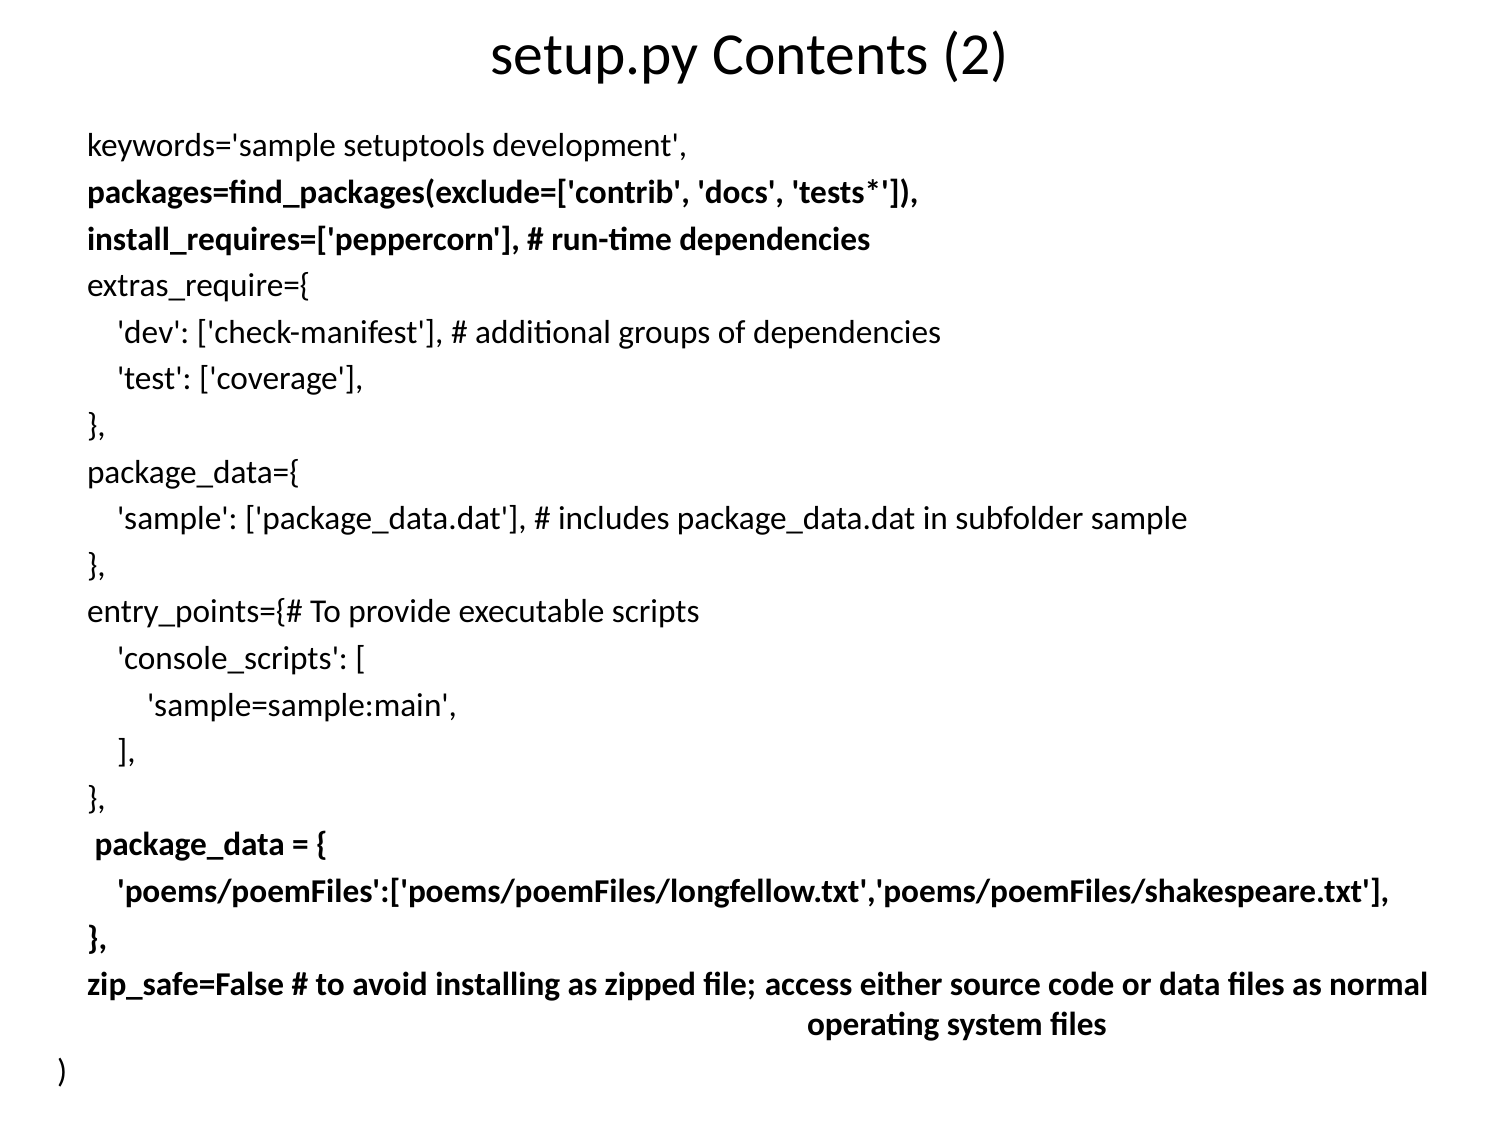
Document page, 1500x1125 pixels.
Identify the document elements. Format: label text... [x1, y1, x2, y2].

title setup.py Contents (2) [75, 6, 1425, 95]
list keywords='sample setuptools development', packages=find_packages(exclude=['contrib', 'docs', 'tests*']), install_requires=['peppercorn'], # run-time dependencies extras_require={ 'dev': ['check-manifest'], # additional groups of dependencies 'test': ['coverage'], }, package_data={ 'sample': ['package_data.dat'], # includes package_data.dat in subfolder sample }, entry_points={# To provide executable scripts 'console_scripts': [ 'sample=sample:main', ], }, package_data = { 'poems/poemFiles':['poems/poemFiles/longfellow.txt','poems/poemFiles/shakespeare.txt'], }, zip_safe=False # to avoid installing as zipped file; access either source code or data files as normal operating system files ) [42, 116, 1500, 1125]
